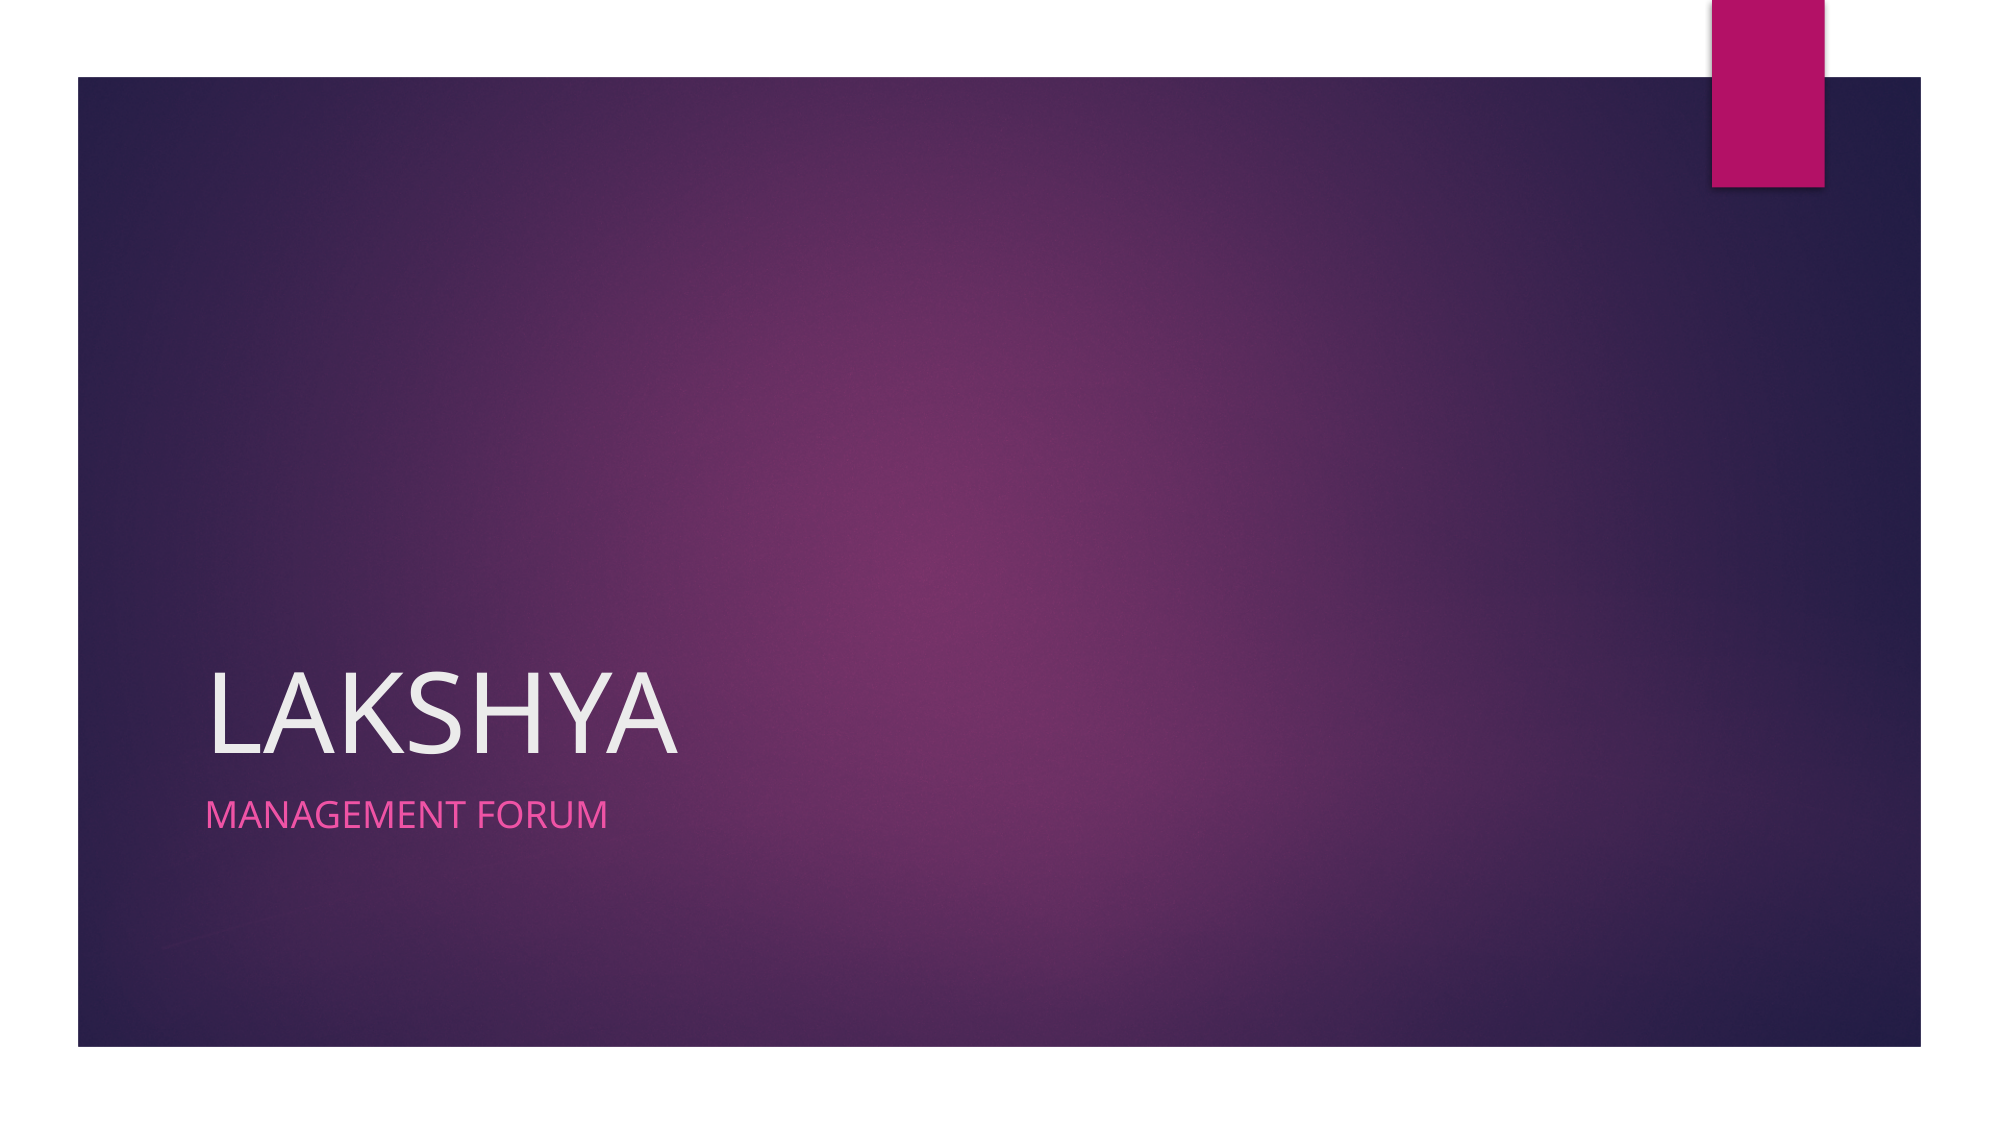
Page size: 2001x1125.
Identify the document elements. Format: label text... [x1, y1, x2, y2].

subtitle MANAGEMENT FORUM [189, 783, 1638, 925]
title LAKSHYA [189, 344, 1638, 783]
